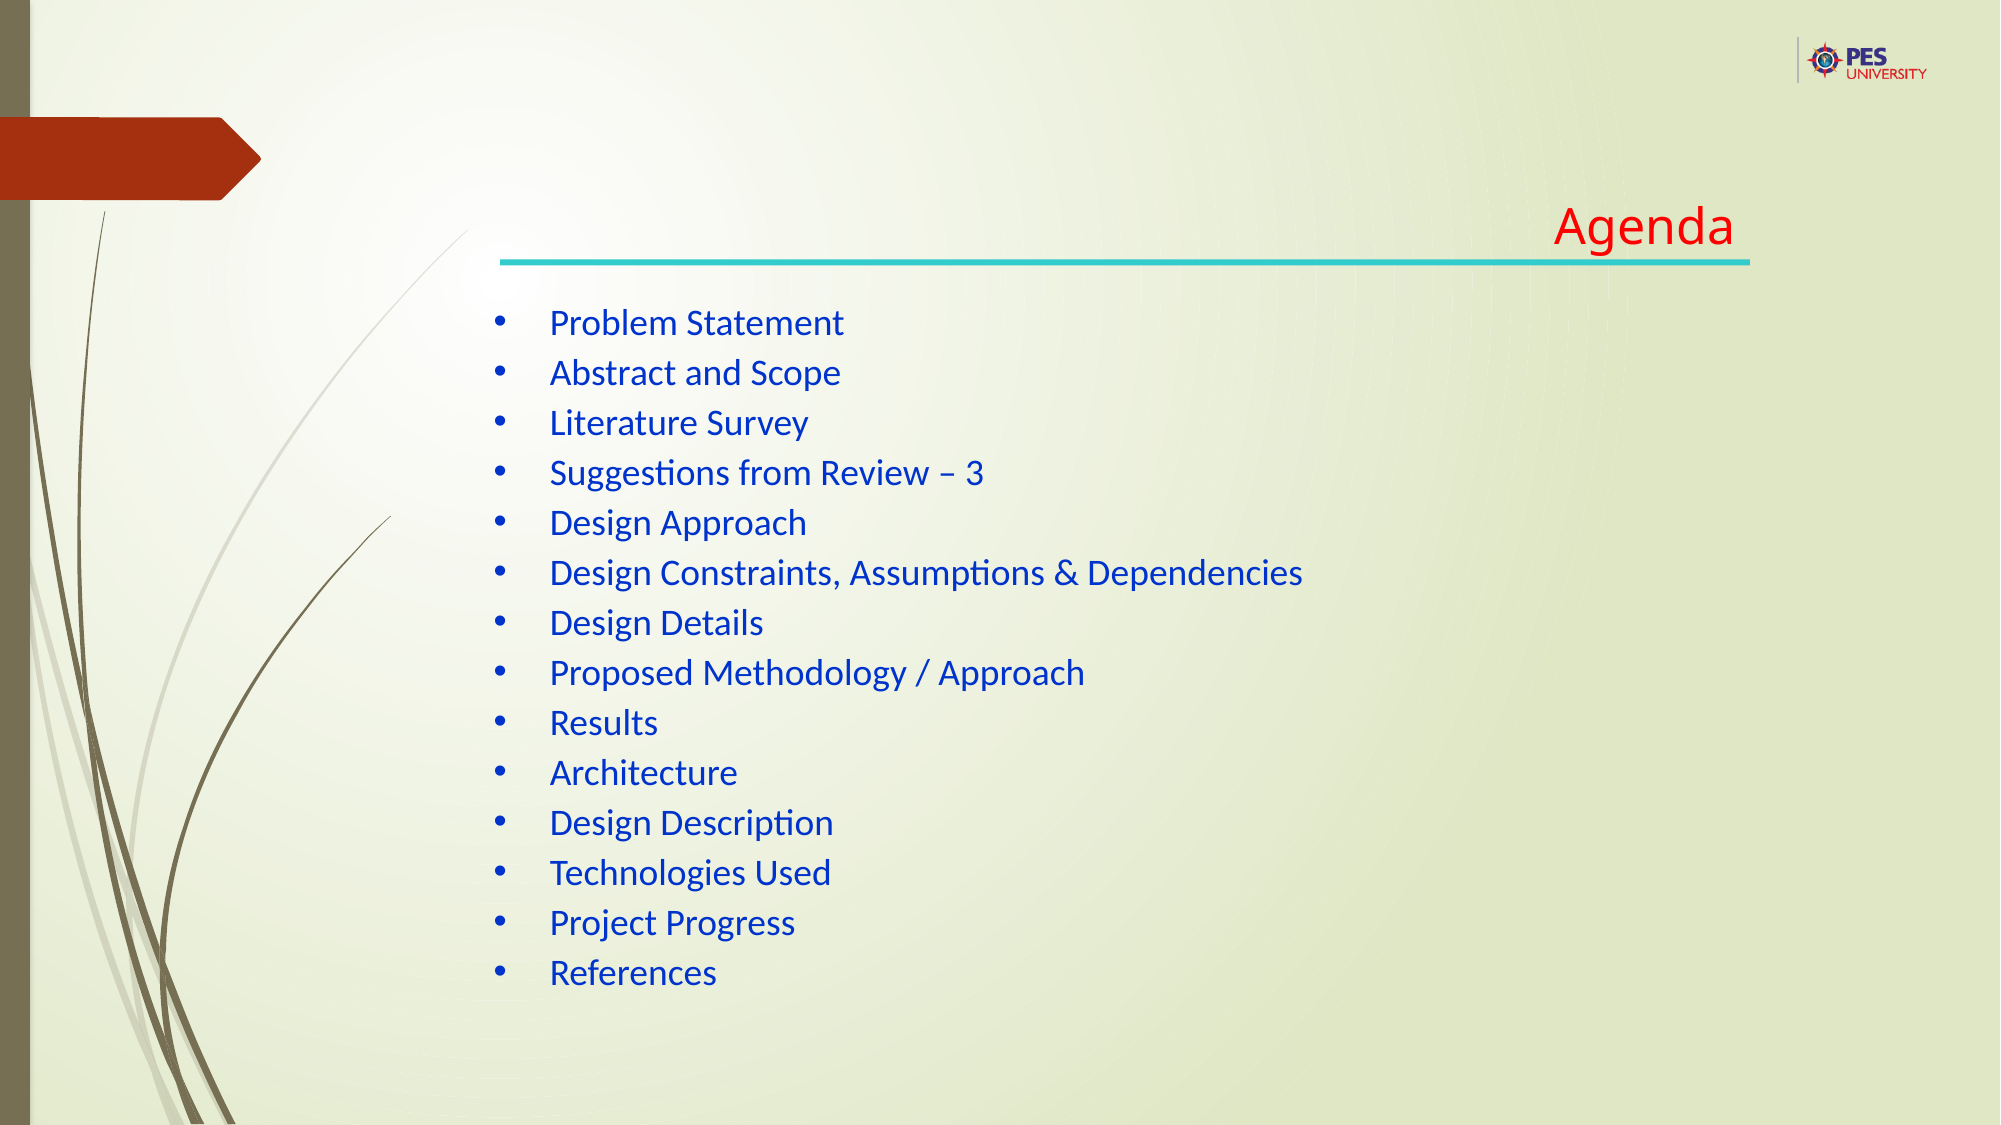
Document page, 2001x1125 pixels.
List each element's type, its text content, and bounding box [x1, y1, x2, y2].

text_box [500, 259, 1750, 266]
text_box Problem Statement Abstract and Scope Literature Survey Suggestions from Review – 3 Design Approach Design Constraints, Assumptions & Dependencies Design Details Proposed Methodology / Approach Results Architecture Design Description Technologies Used Project Progress References [422, 290, 1748, 1066]
text_box Agenda [687, 187, 1750, 263]
picture [1806, 41, 1927, 79]
